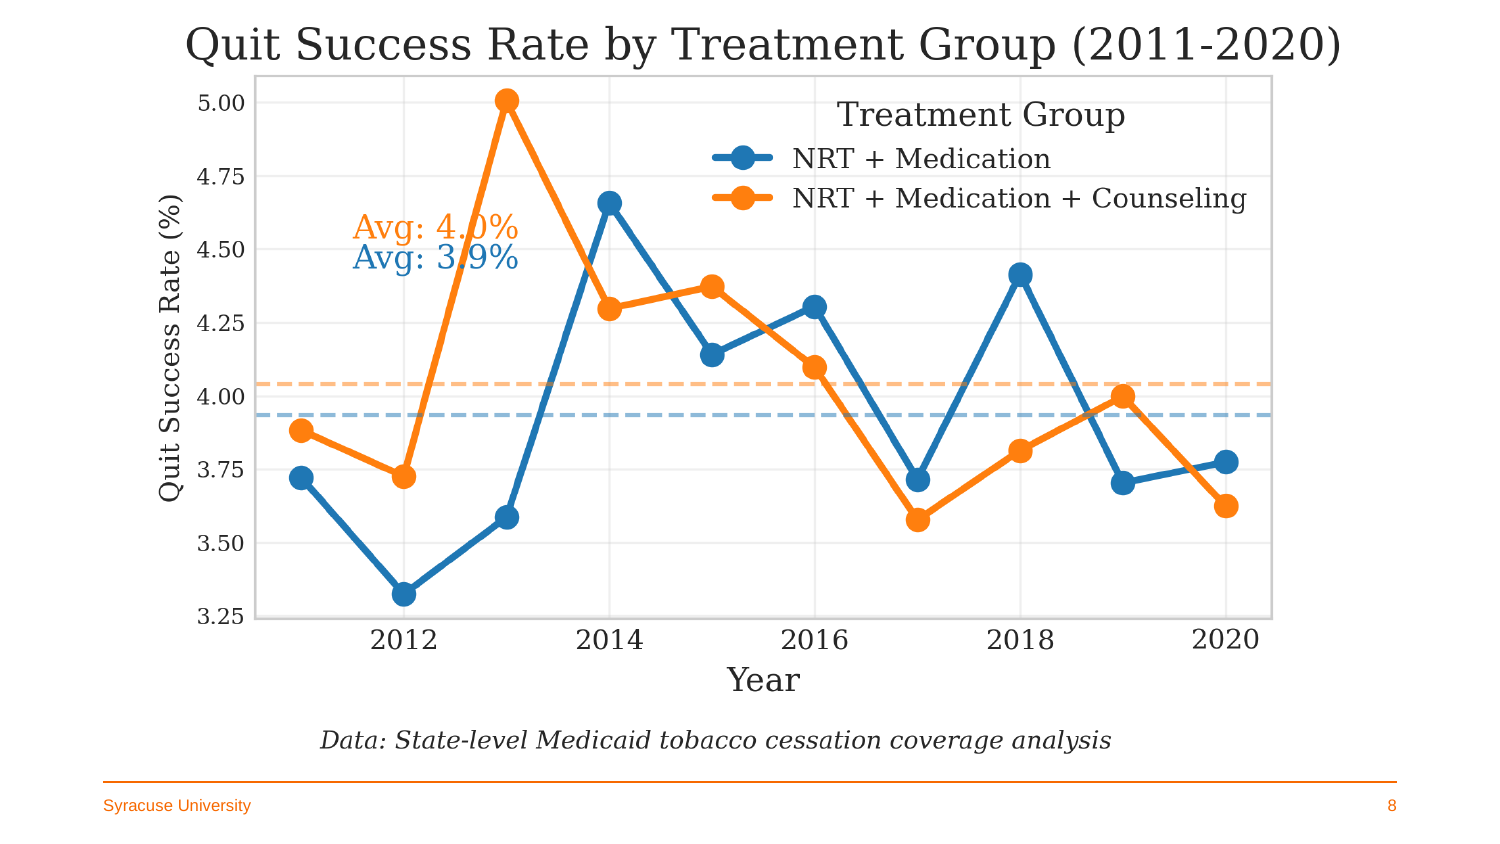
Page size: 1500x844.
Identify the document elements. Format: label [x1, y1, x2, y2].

picture [139, 5, 1361, 773]
